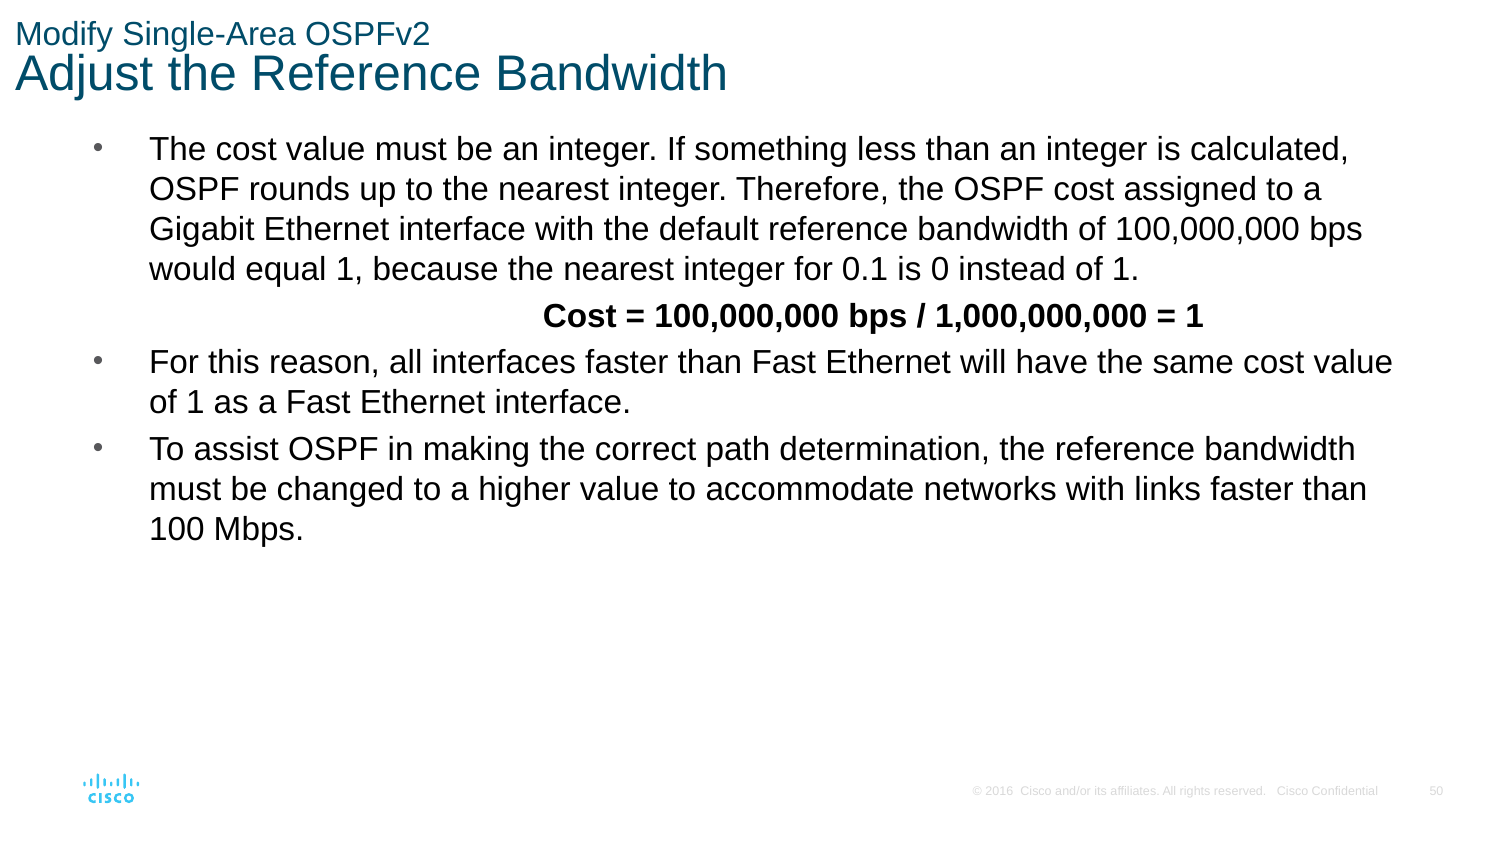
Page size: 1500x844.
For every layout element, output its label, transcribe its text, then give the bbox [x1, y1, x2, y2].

title Modify Single-Area OSPFv2 Adjust the Reference Bandwidth [0, 0, 1369, 121]
list The cost value must be an integer. If something less than an integer is calculated, OSPF rounds up to the nearest integer. Therefore, the OSPF cost assigned to a Gigabit Ethernet interface with the default reference bandwidth of 100,000,000 bps would equal 1, because the nearest integer for 0.1 is 0 instead of 1. Cost = 100,000,000 bps / 1,000,000,000 = 1 For this reason, all interfaces faster than Fast Ethernet will have the same cost value of 1 as a Fast Ethernet interface. To assist OSPF in making the correct path determination, the reference bandwidth must be changed to a higher value to accommodate networks with links faster than 100 Mbps. [77, 120, 1437, 726]
